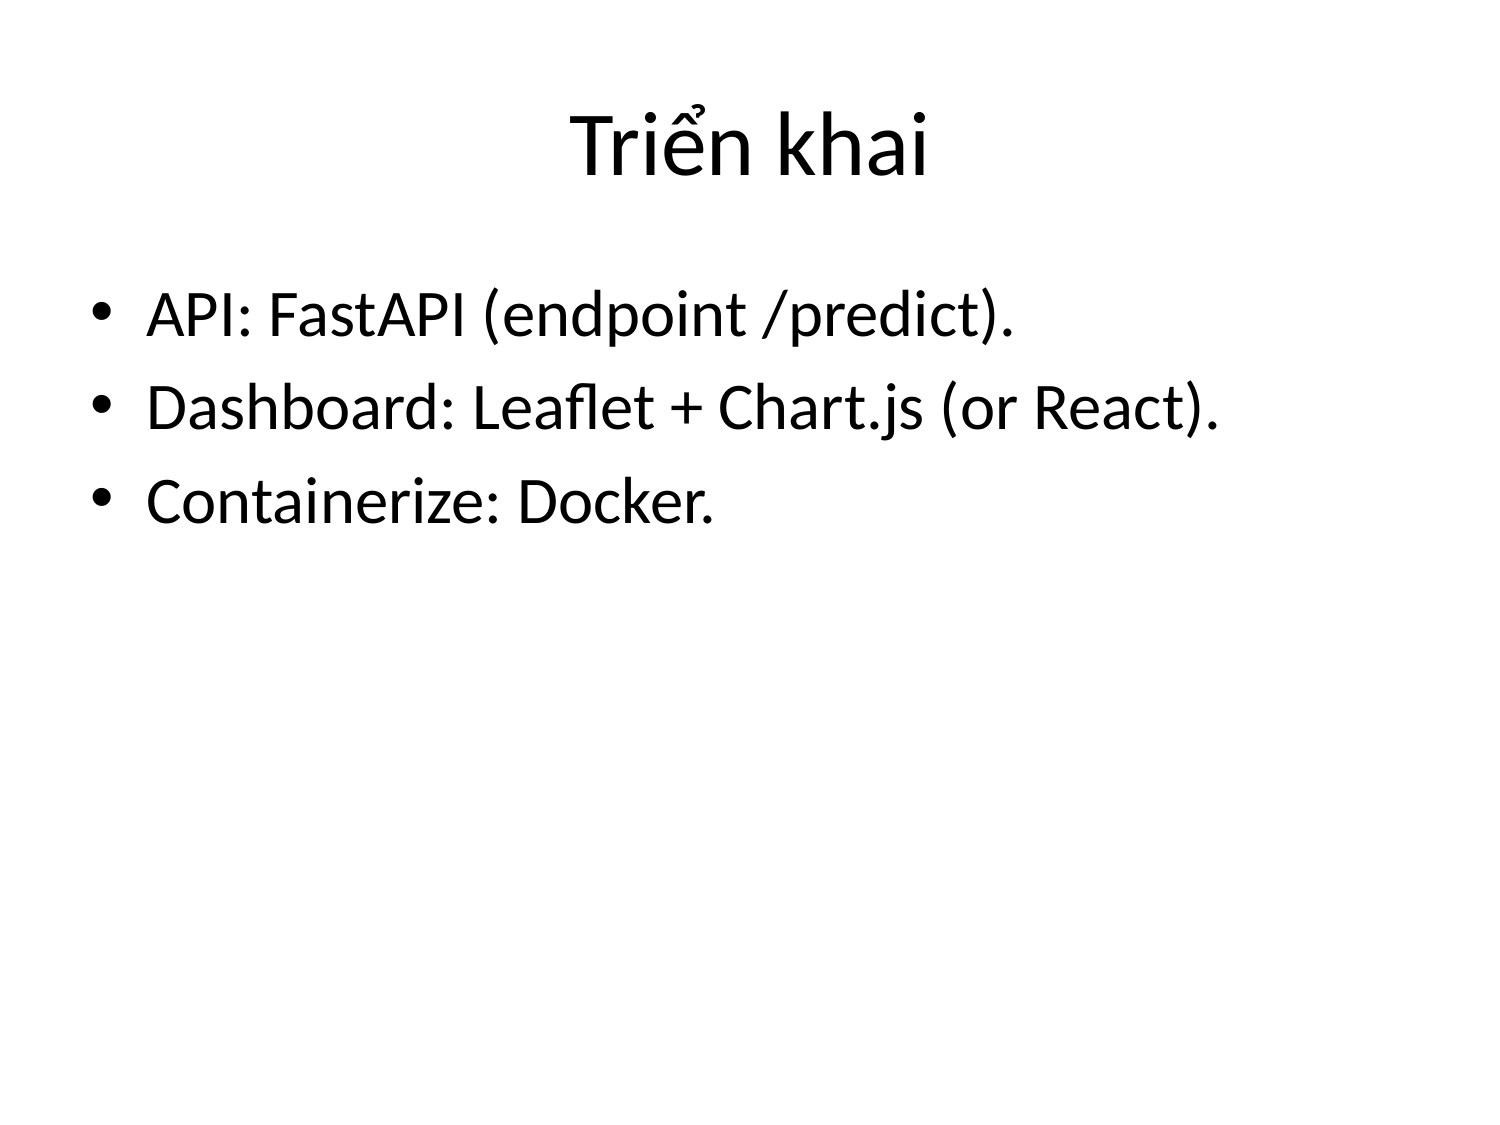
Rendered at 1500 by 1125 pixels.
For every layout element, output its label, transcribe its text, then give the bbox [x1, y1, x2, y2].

title Triển khai [75, 45, 1425, 233]
list API: FastAPI (endpoint /predict). Dashboard: Leaflet + Chart.js (or React). Containerize: Docker. [75, 262, 1425, 1005]
